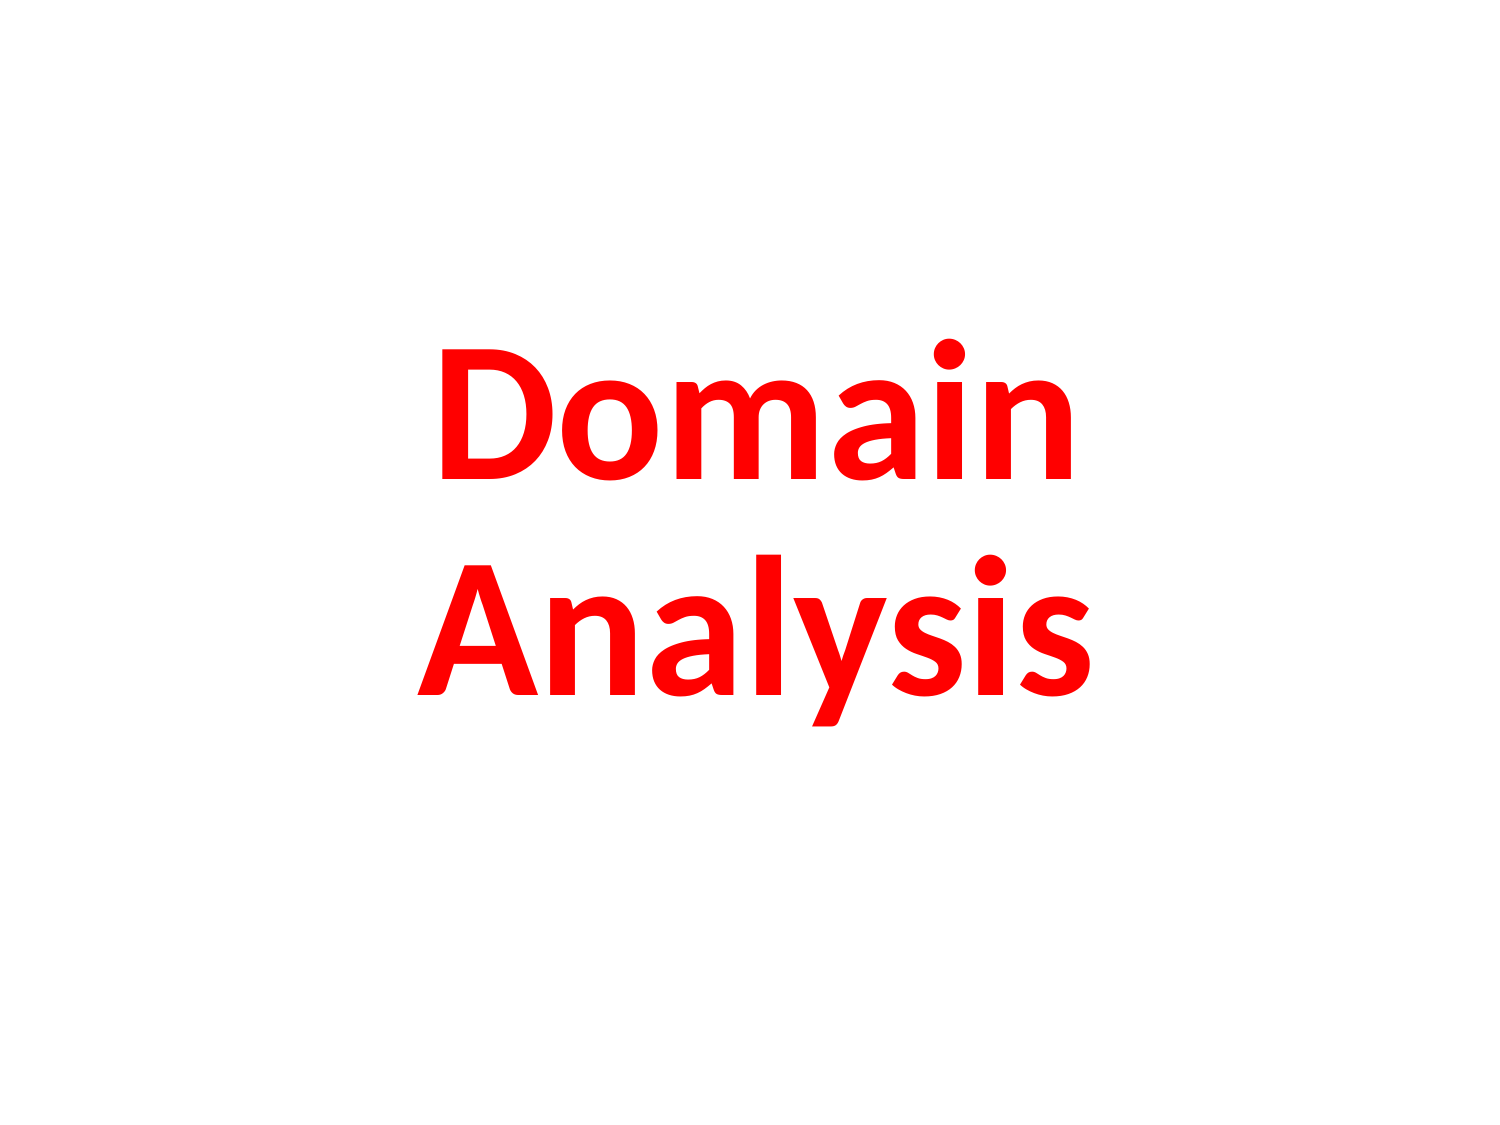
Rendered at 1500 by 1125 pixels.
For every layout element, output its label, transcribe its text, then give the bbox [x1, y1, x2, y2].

list Domain Analysis [103, 299, 1397, 1014]
